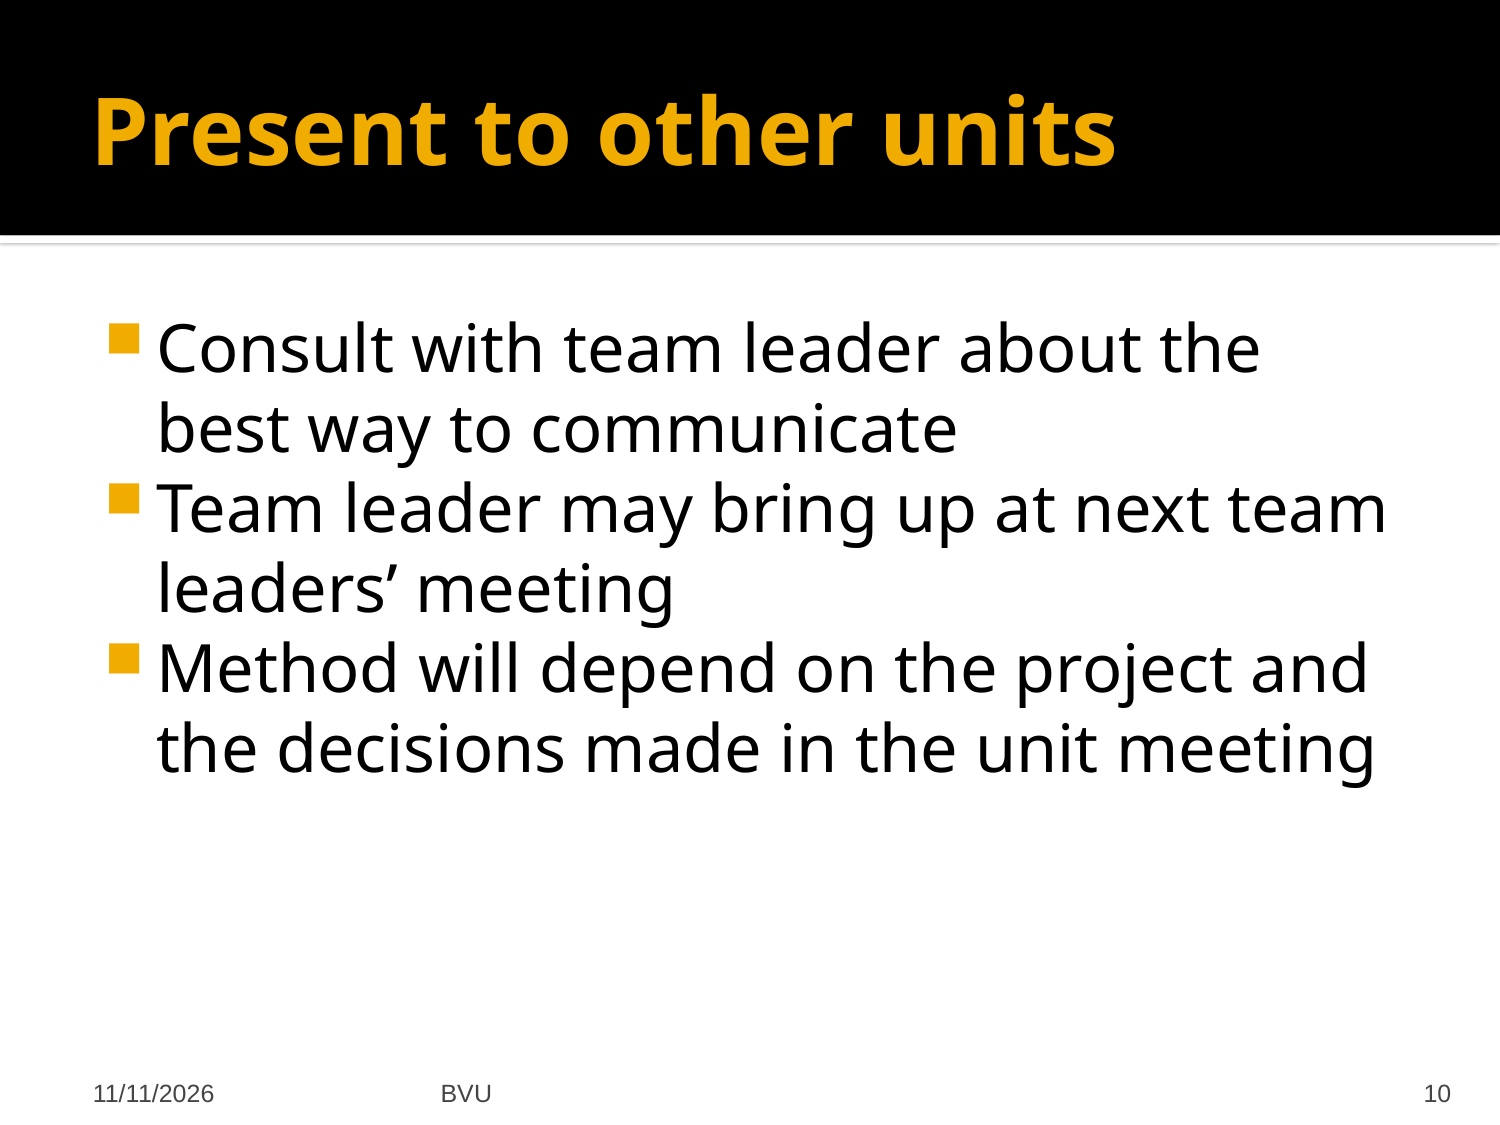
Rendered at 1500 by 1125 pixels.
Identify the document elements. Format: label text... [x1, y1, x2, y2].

slide_number 10 [1345, 1062, 1467, 1108]
title Present to other units [75, 24, 1425, 231]
footer BVU [433, 1062, 1337, 1108]
list Consult with team leader about the best way to communicate Team leader may bring up at next team leaders’ meeting Method will depend on the project and the decisions made in the unit meeting [75, 291, 1425, 1050]
slide_number 18-Jun-21 [75, 1062, 425, 1108]
